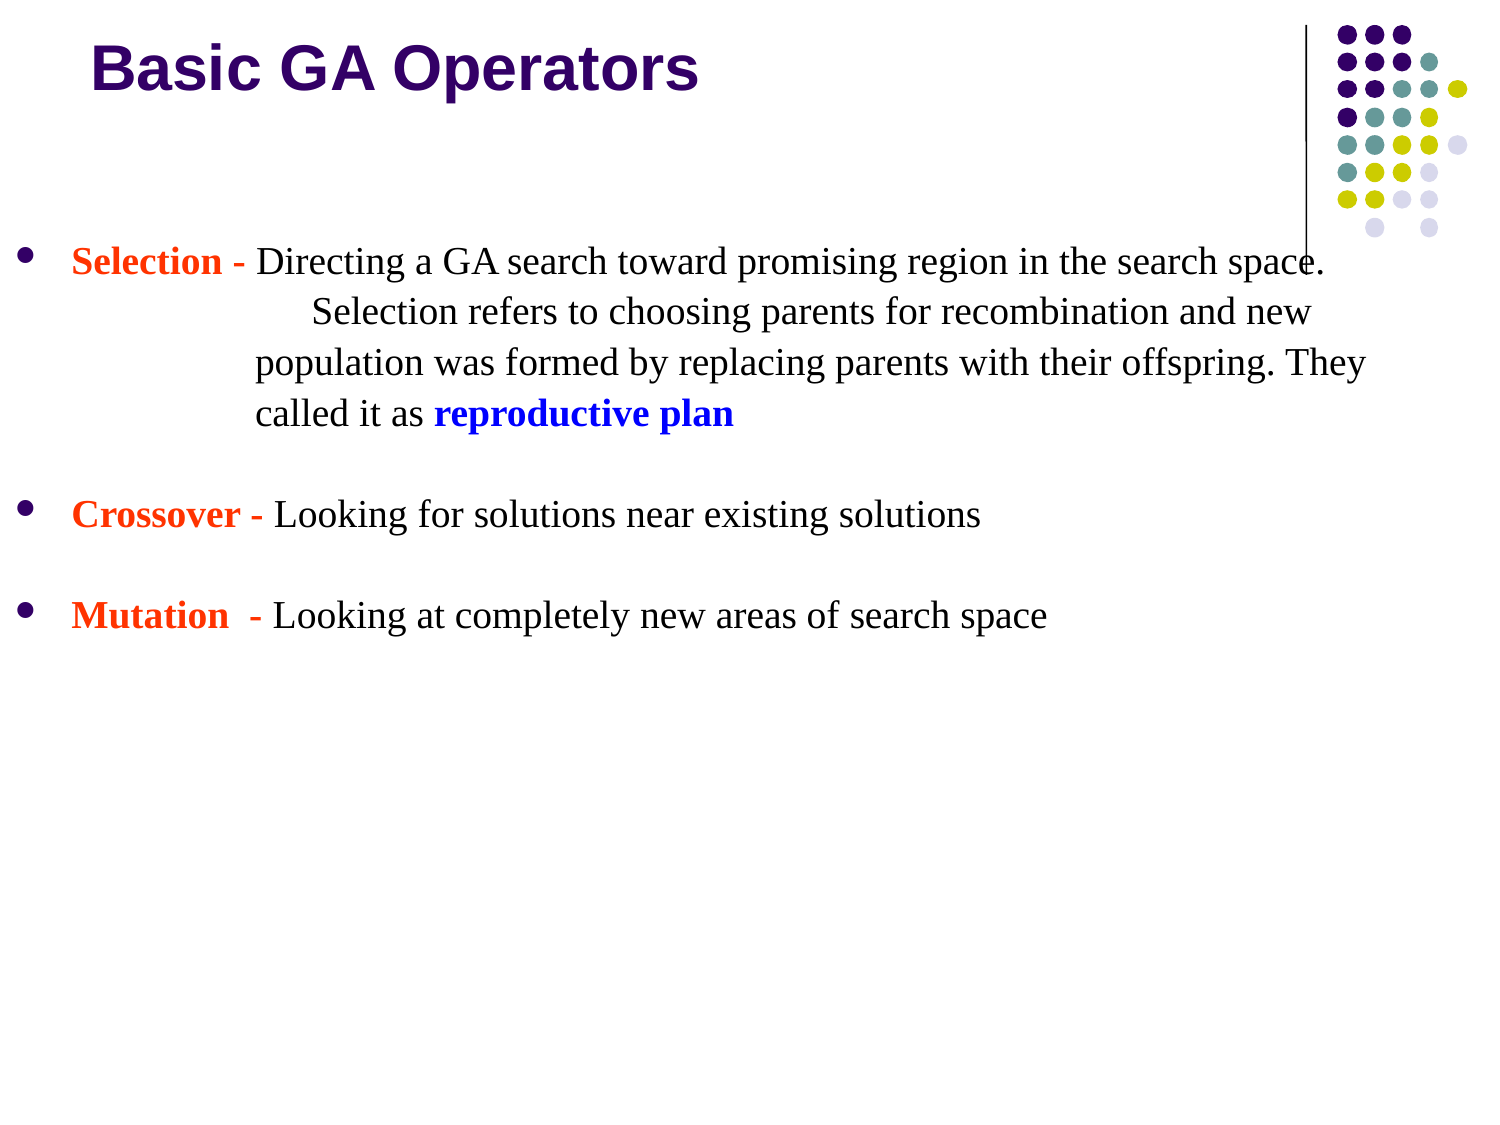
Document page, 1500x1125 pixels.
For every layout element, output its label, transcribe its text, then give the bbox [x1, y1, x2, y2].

list Selection - Directing a GA search toward promising region in the search space. Selection refers to choosing parents for recombination and new population was formed by replacing parents with their offspring. They called it as reproductive plan Crossover - Looking for solutions near existing solutions Mutation - Looking at completely new areas of search space [0, 149, 1500, 688]
title Basic GA Operators [74, 19, 1313, 111]
